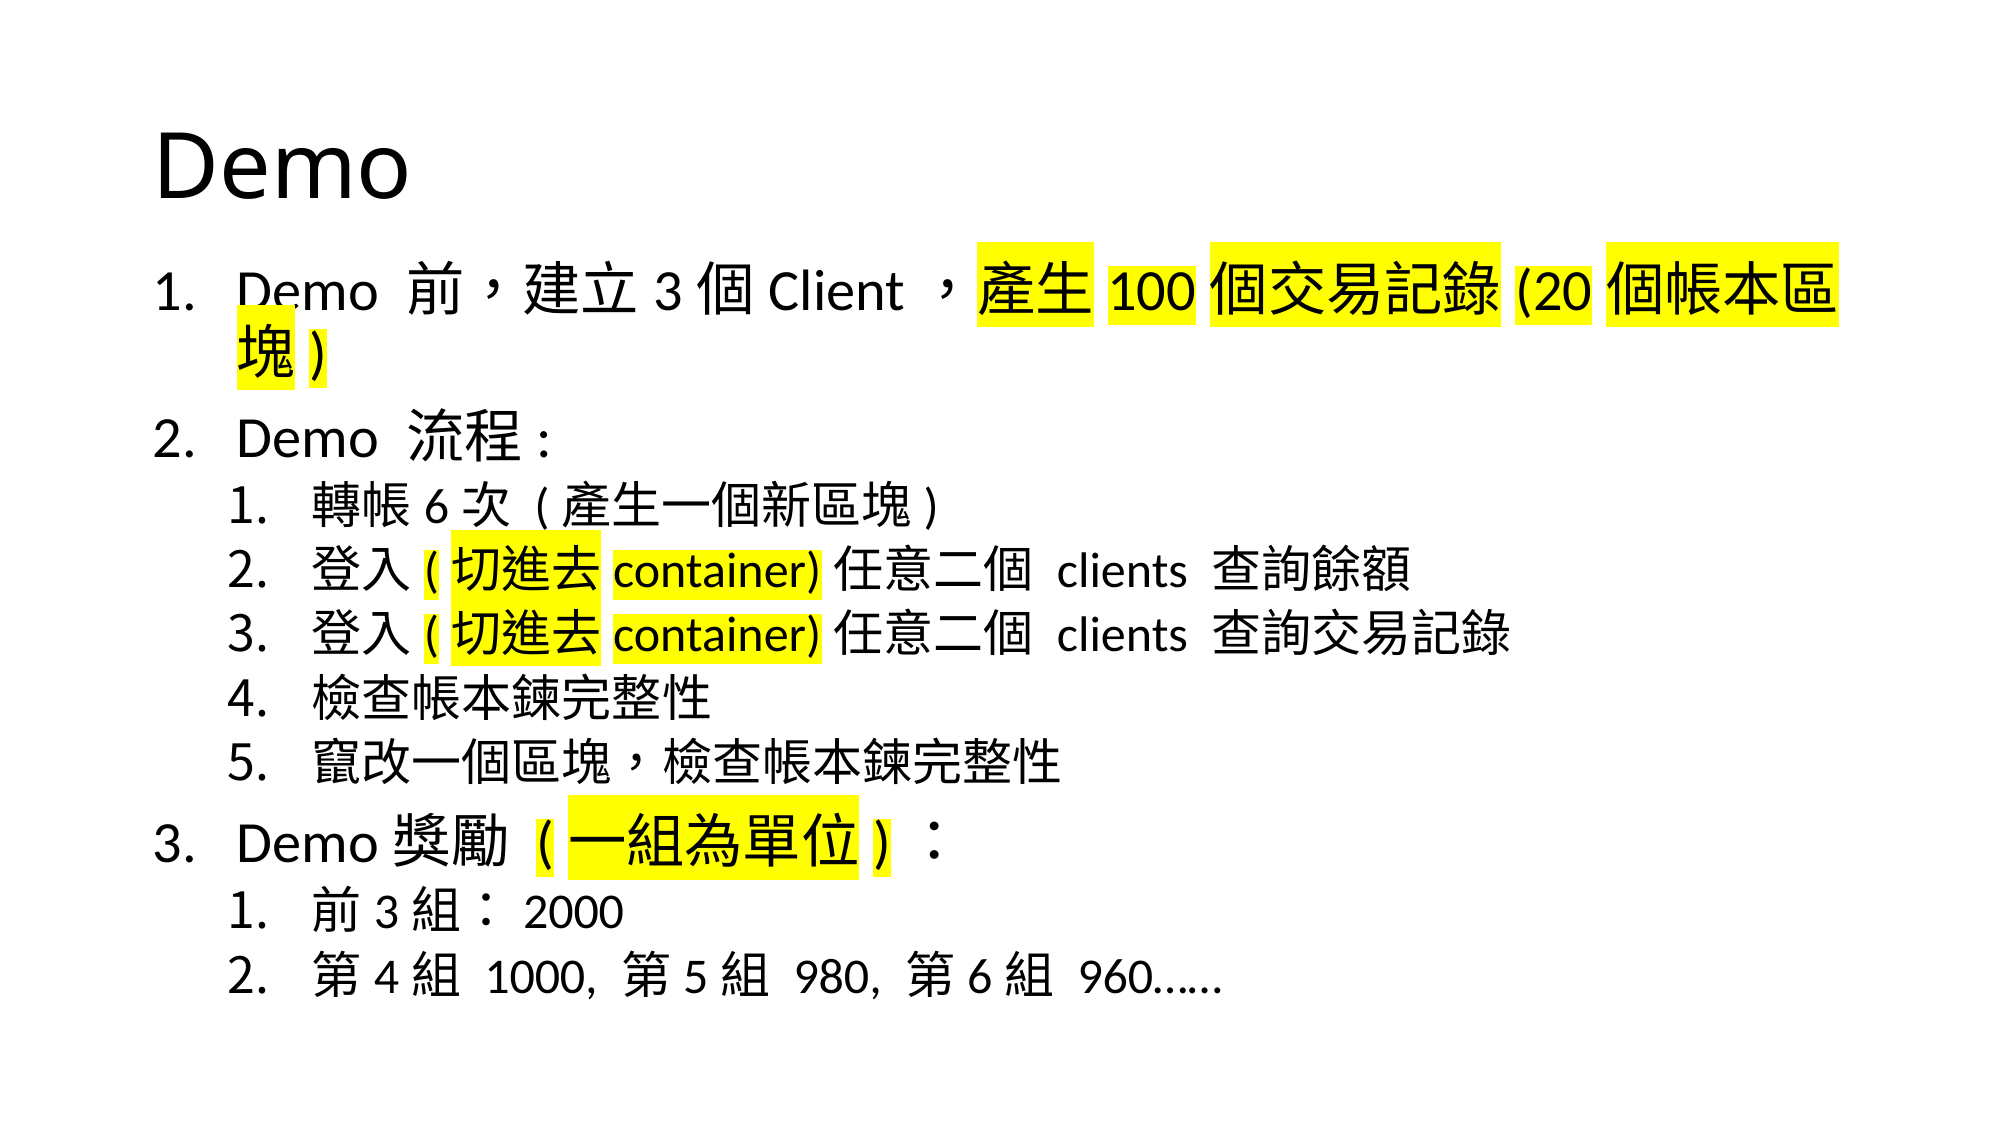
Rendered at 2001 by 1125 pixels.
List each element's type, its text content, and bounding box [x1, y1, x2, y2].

list Demo 前，建立3個Client，產生100個交易記錄(20個帳本區塊) Demo 流程: 轉帳6次 (產生一個新區塊) 登入(切進去container)任意二個 clients 查詢餘額 登入(切進去container)任意二個 clients 查詢交易記錄 檢查帳本鍊完整性 竄改一個區塊，檢查帳本鍊完整性 Demo獎勵 (一組為單位)： 前3組：2000 第4組 1000, 第5組 980, 第6組 960…… [137, 252, 1863, 1014]
title Demo [137, 59, 1863, 252]
